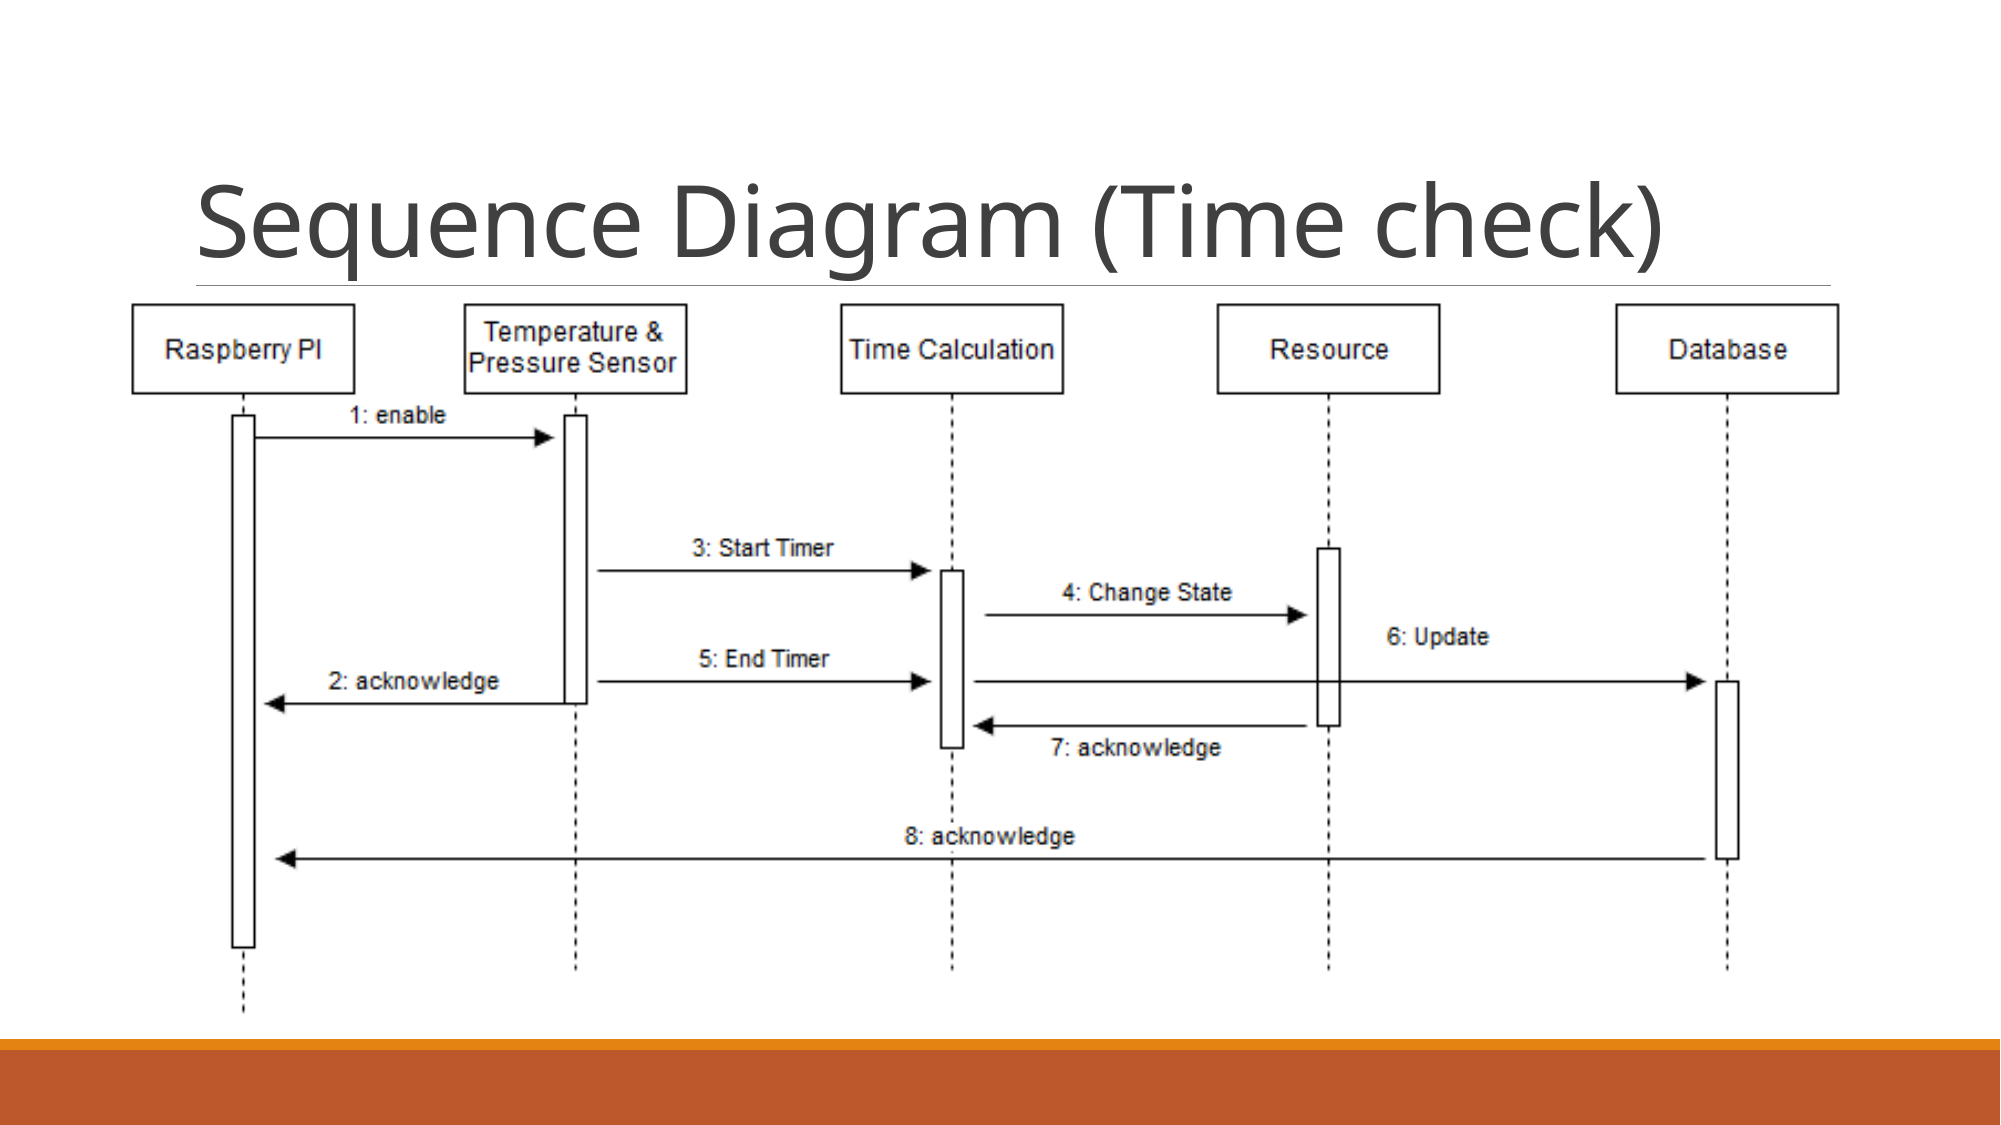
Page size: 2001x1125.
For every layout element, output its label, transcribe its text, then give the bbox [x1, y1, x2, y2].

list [129, 301, 1843, 1018]
title Sequence Diagram (Time check) [180, 47, 1830, 285]
